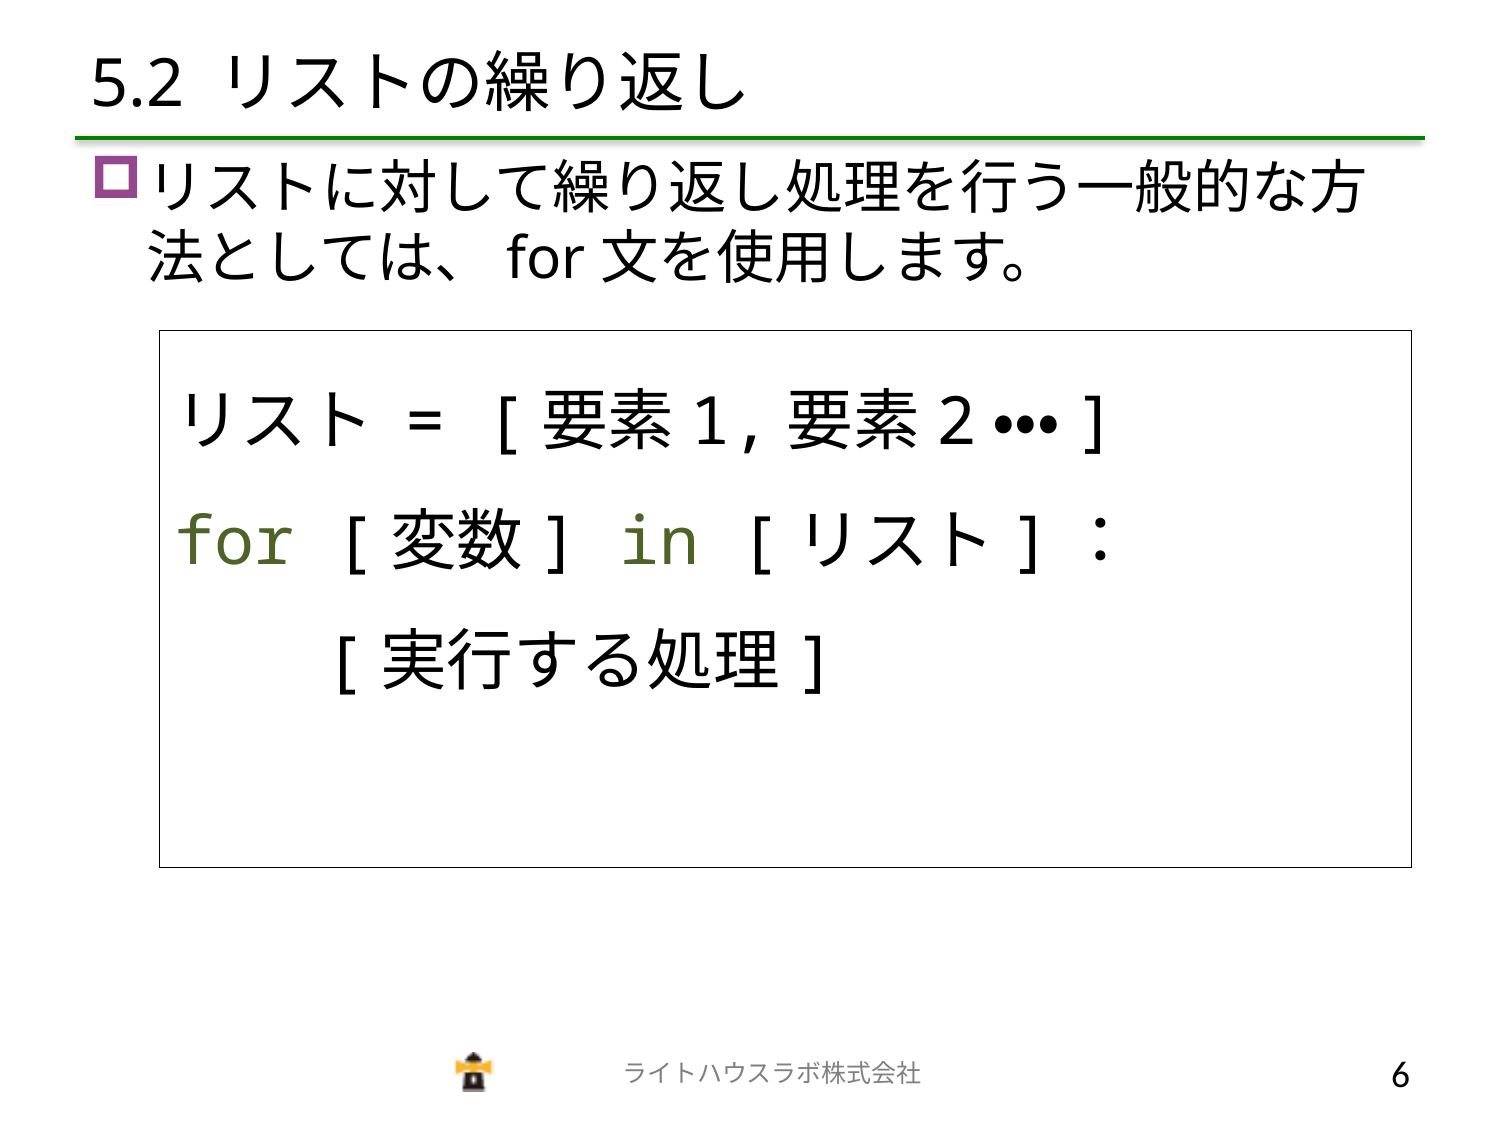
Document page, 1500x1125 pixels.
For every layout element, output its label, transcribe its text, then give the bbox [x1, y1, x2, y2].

title 5.2 リストの繰り返し [75, 29, 1425, 130]
footer ライトハウスラボ株式会社 [75, 1042, 1144, 1103]
list リストに対して繰り返し処理を行う一般的な方法としては、for文を使用します。 [75, 142, 1425, 951]
slide_number 5 [1183, 1042, 1425, 1103]
text_box リスト = [要素1,要素2・・・] for [変数] in [リスト]： [実行する処理] [159, 330, 1412, 868]
